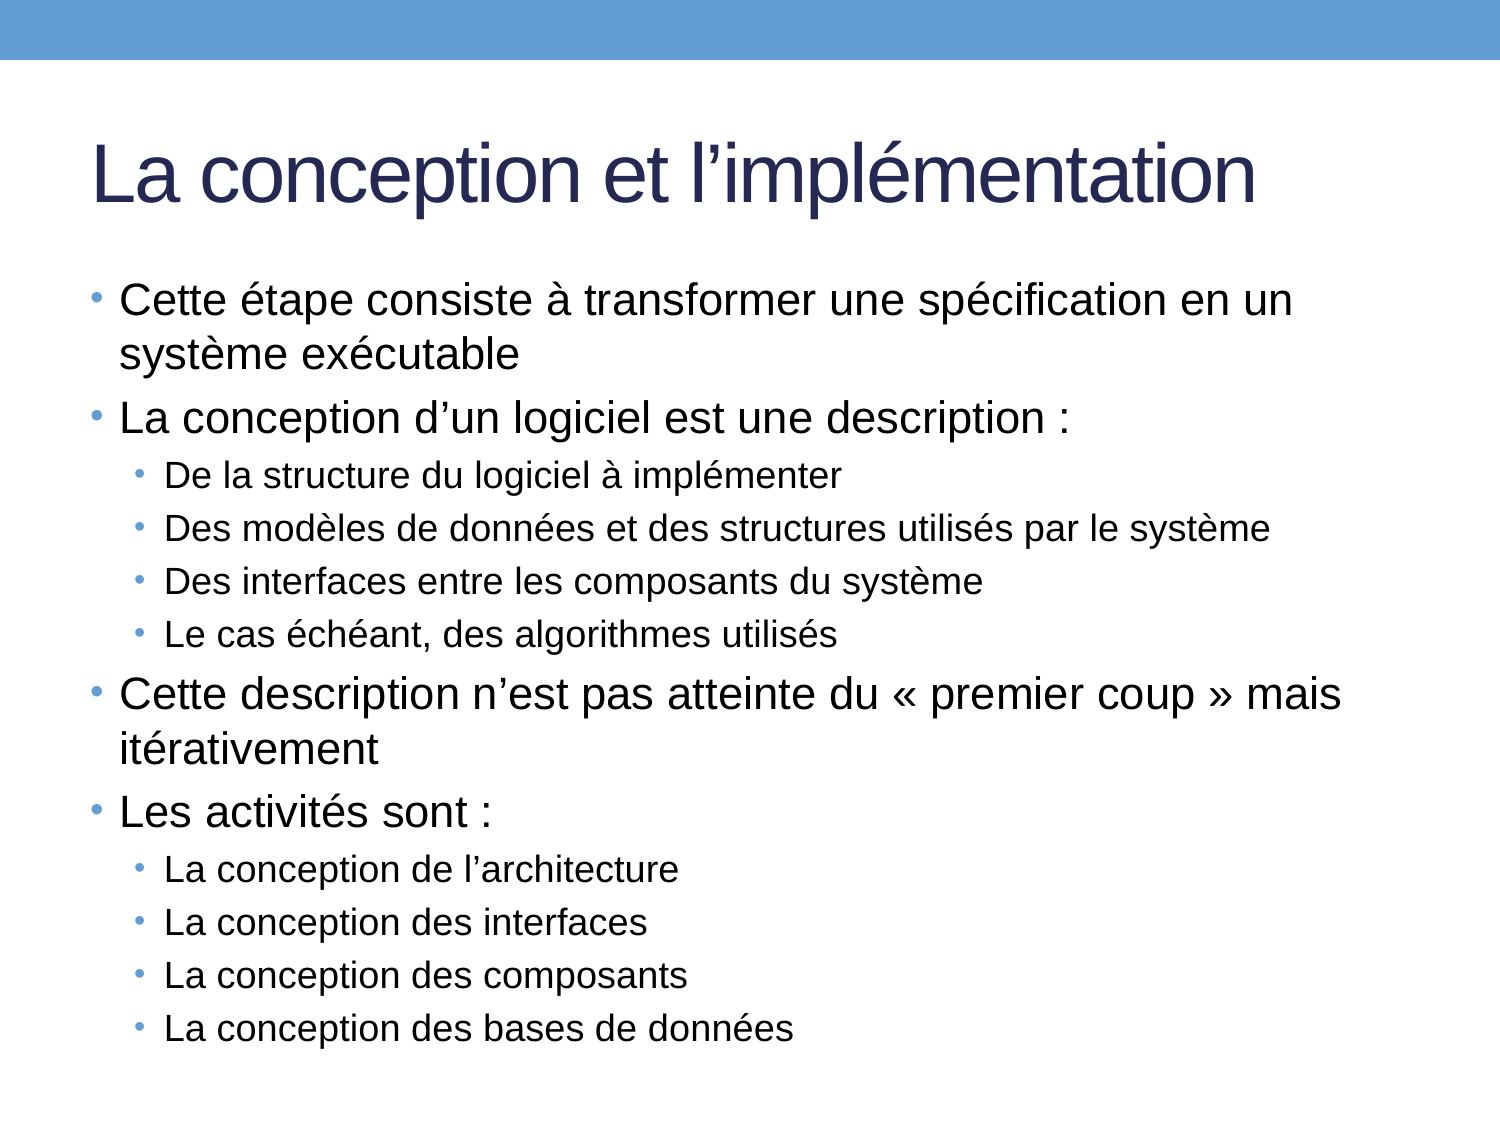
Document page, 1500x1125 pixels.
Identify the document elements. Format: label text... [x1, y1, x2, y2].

list Cette étape consiste à transformer une spécification en un système exécutable La conception d’un logiciel est une description : De la structure du logiciel à implémenter Des modèles de données et des structures utilisés par le système Des interfaces entre les composants du système Le cas échéant, des algorithmes utilisés Cette description n’est pas atteinte du « premier coup » mais itérativement Les activités sont : La conception de l’architecture La conception des interfaces La conception des composants La conception des bases de données [75, 262, 1425, 1063]
title La conception et l’implémentation [75, 87, 1425, 250]
